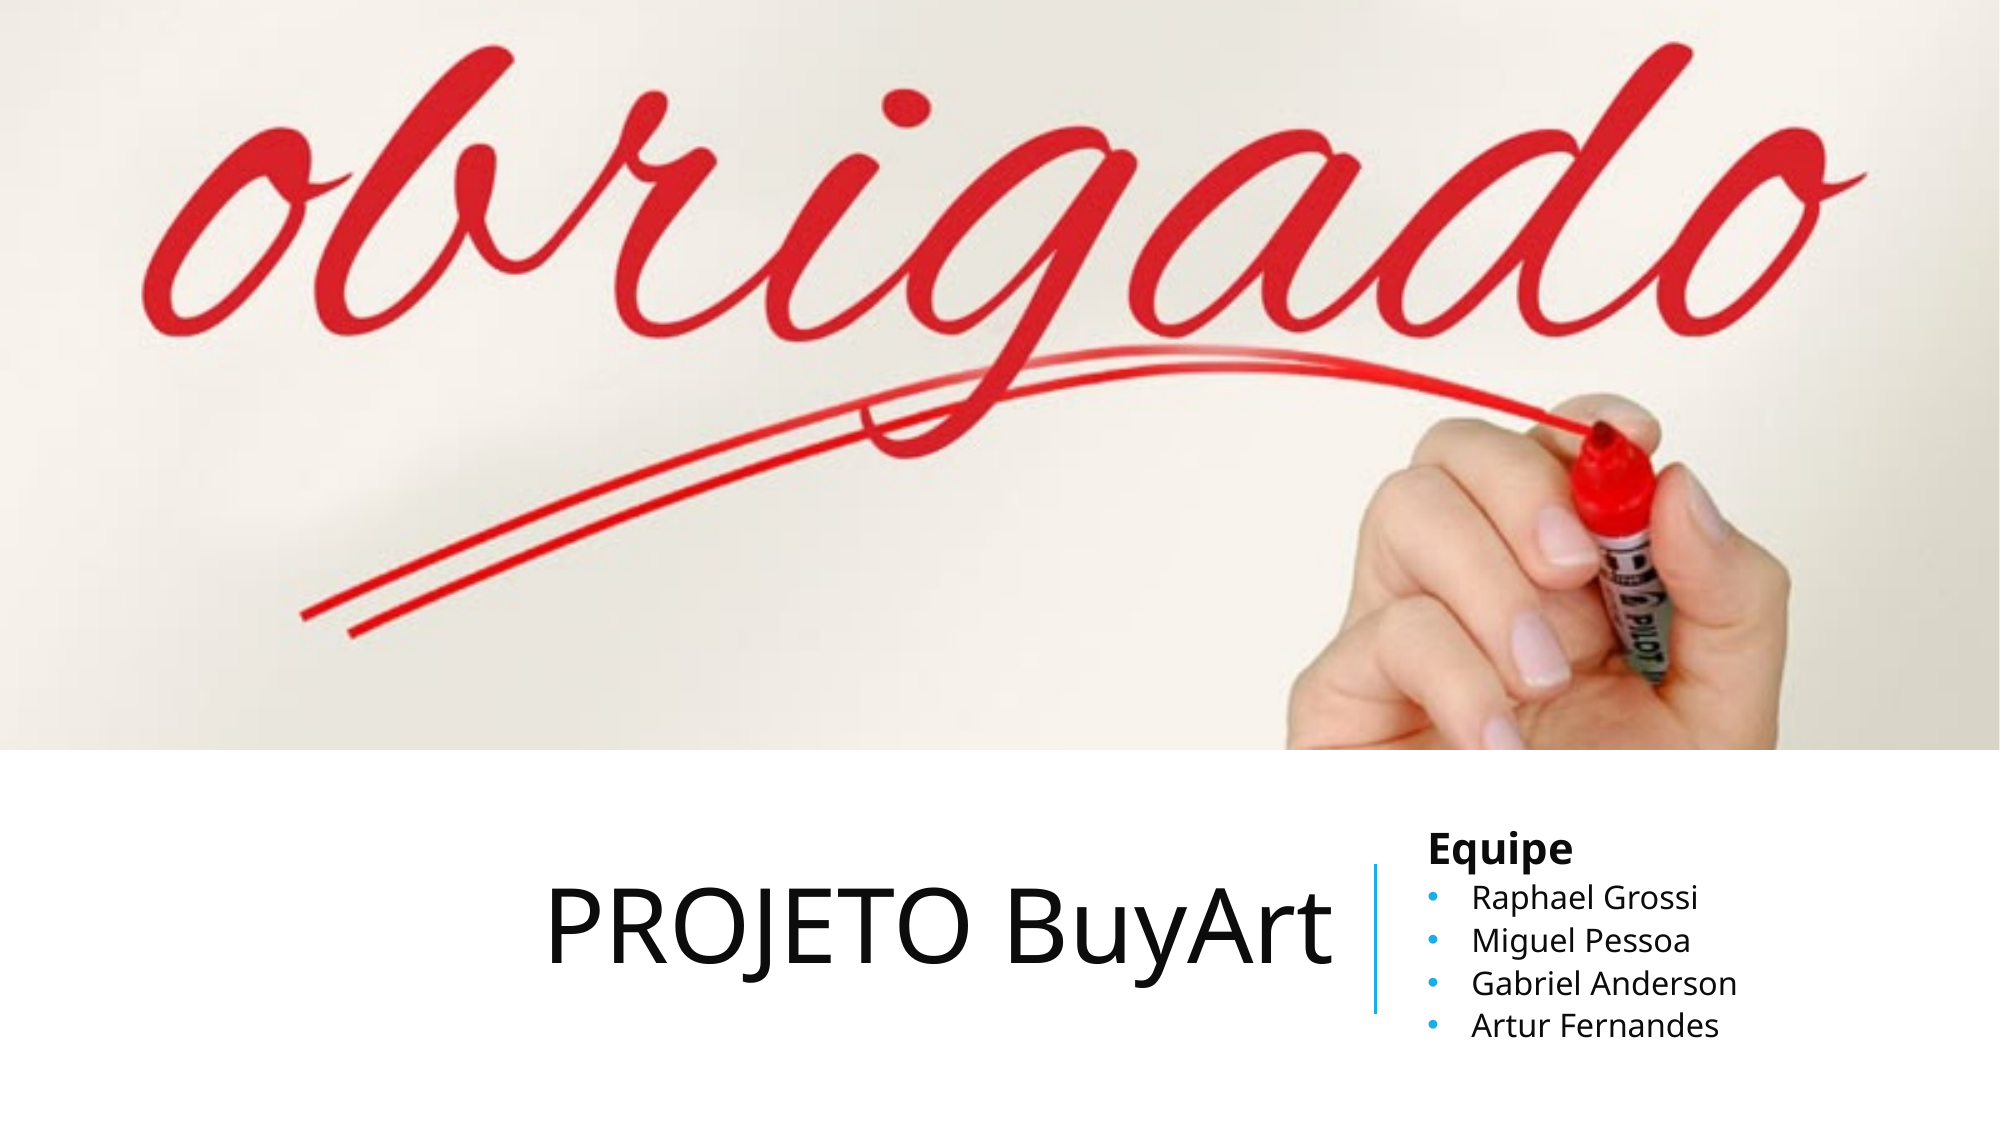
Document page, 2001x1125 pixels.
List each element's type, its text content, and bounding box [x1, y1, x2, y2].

picture [0, 0, 2000, 751]
title PROJETO BuyArt [75, 813, 1350, 1054]
list Equipe Raphael Grossi Miguel Pessoa Gabriel Anderson Artur Fernandes [1412, 813, 1938, 1054]
